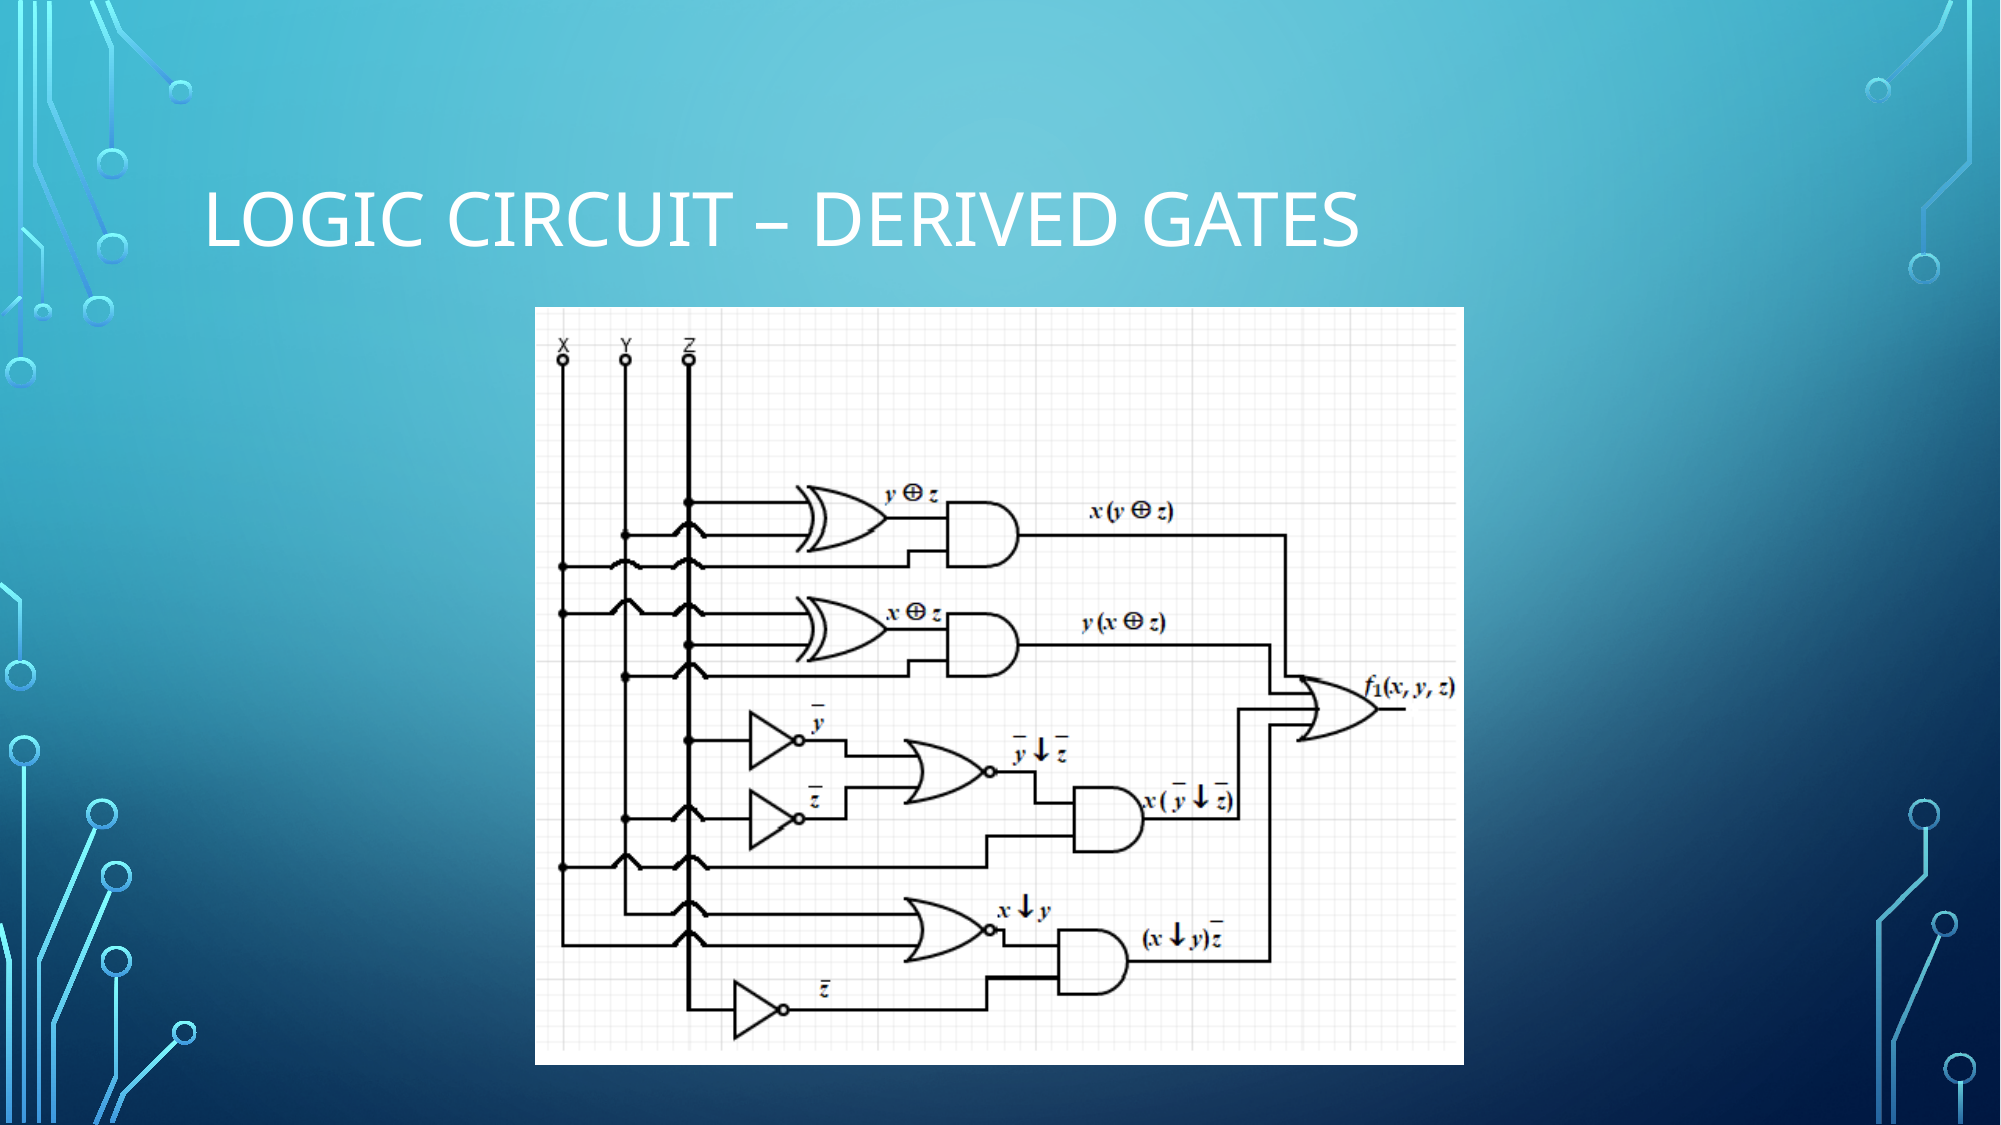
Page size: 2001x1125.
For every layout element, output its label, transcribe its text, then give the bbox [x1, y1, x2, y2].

picture [535, 307, 1465, 1065]
title Logic Circuit – Derived Gates [187, 101, 1813, 344]
